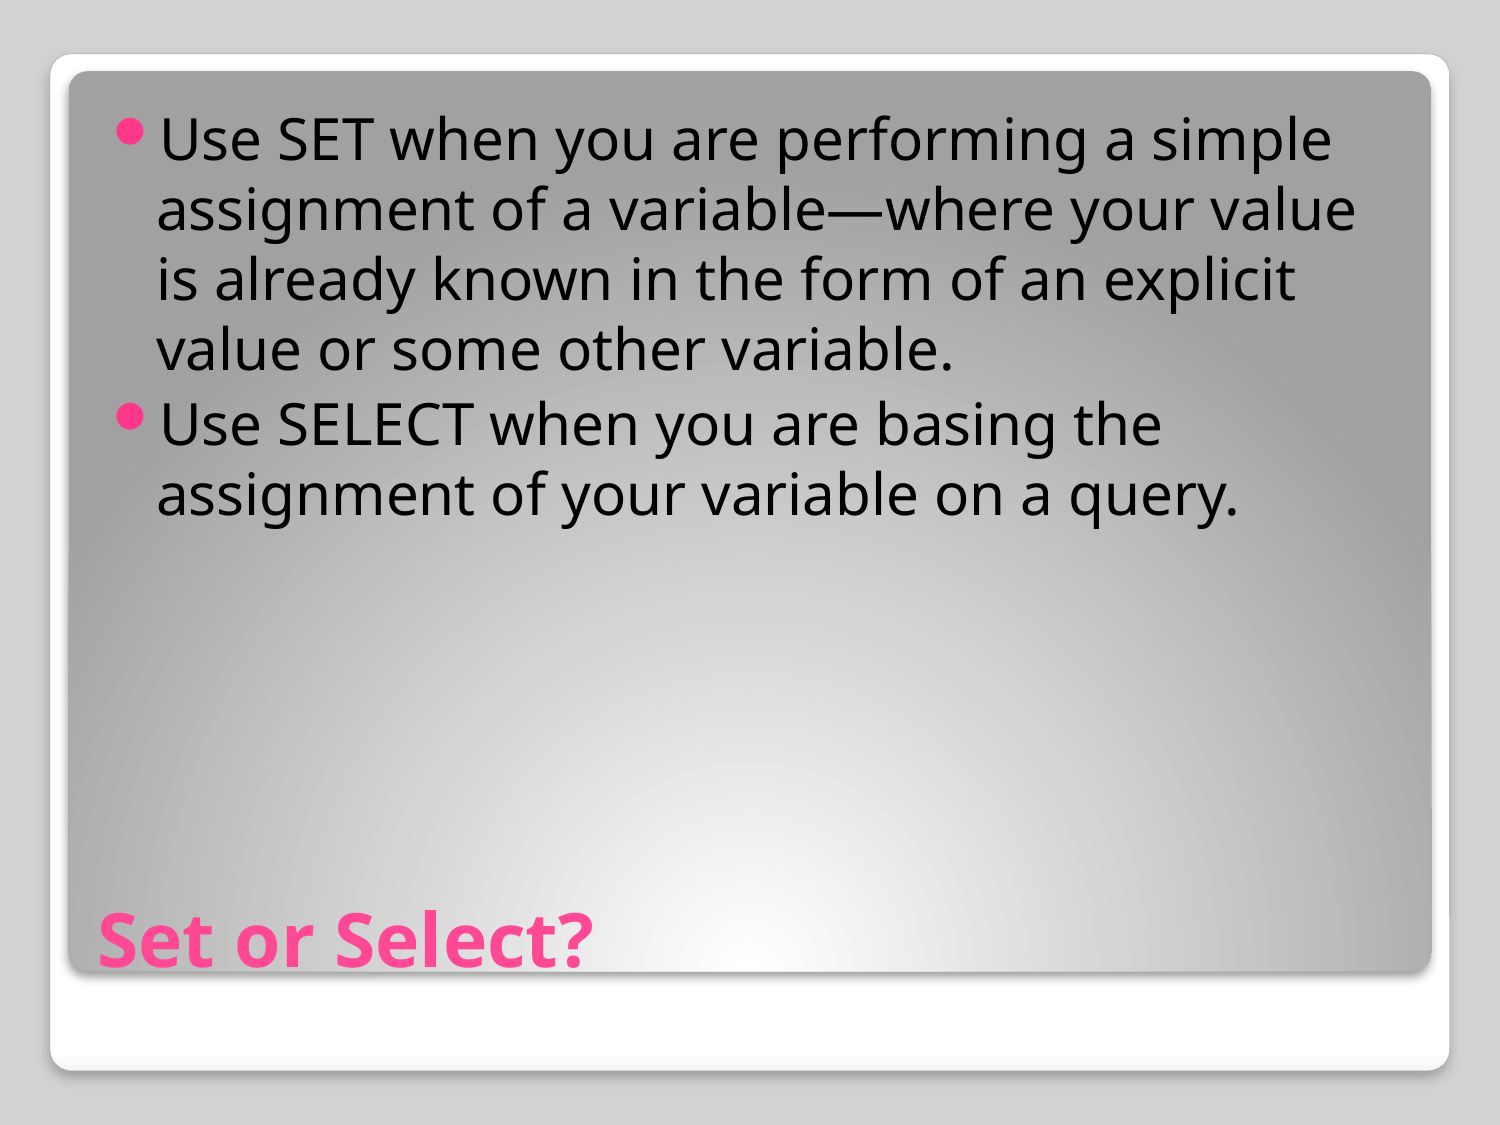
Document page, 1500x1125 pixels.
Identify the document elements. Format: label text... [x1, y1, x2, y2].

title Set or Select? [82, 817, 1425, 991]
list Use SET when you are performing a simple assignment of a variable—where your value is already known in the form of an explicit value or some other variable. Use SELECT when you are basing the assignment of your variable on a query. [82, 86, 1425, 774]
